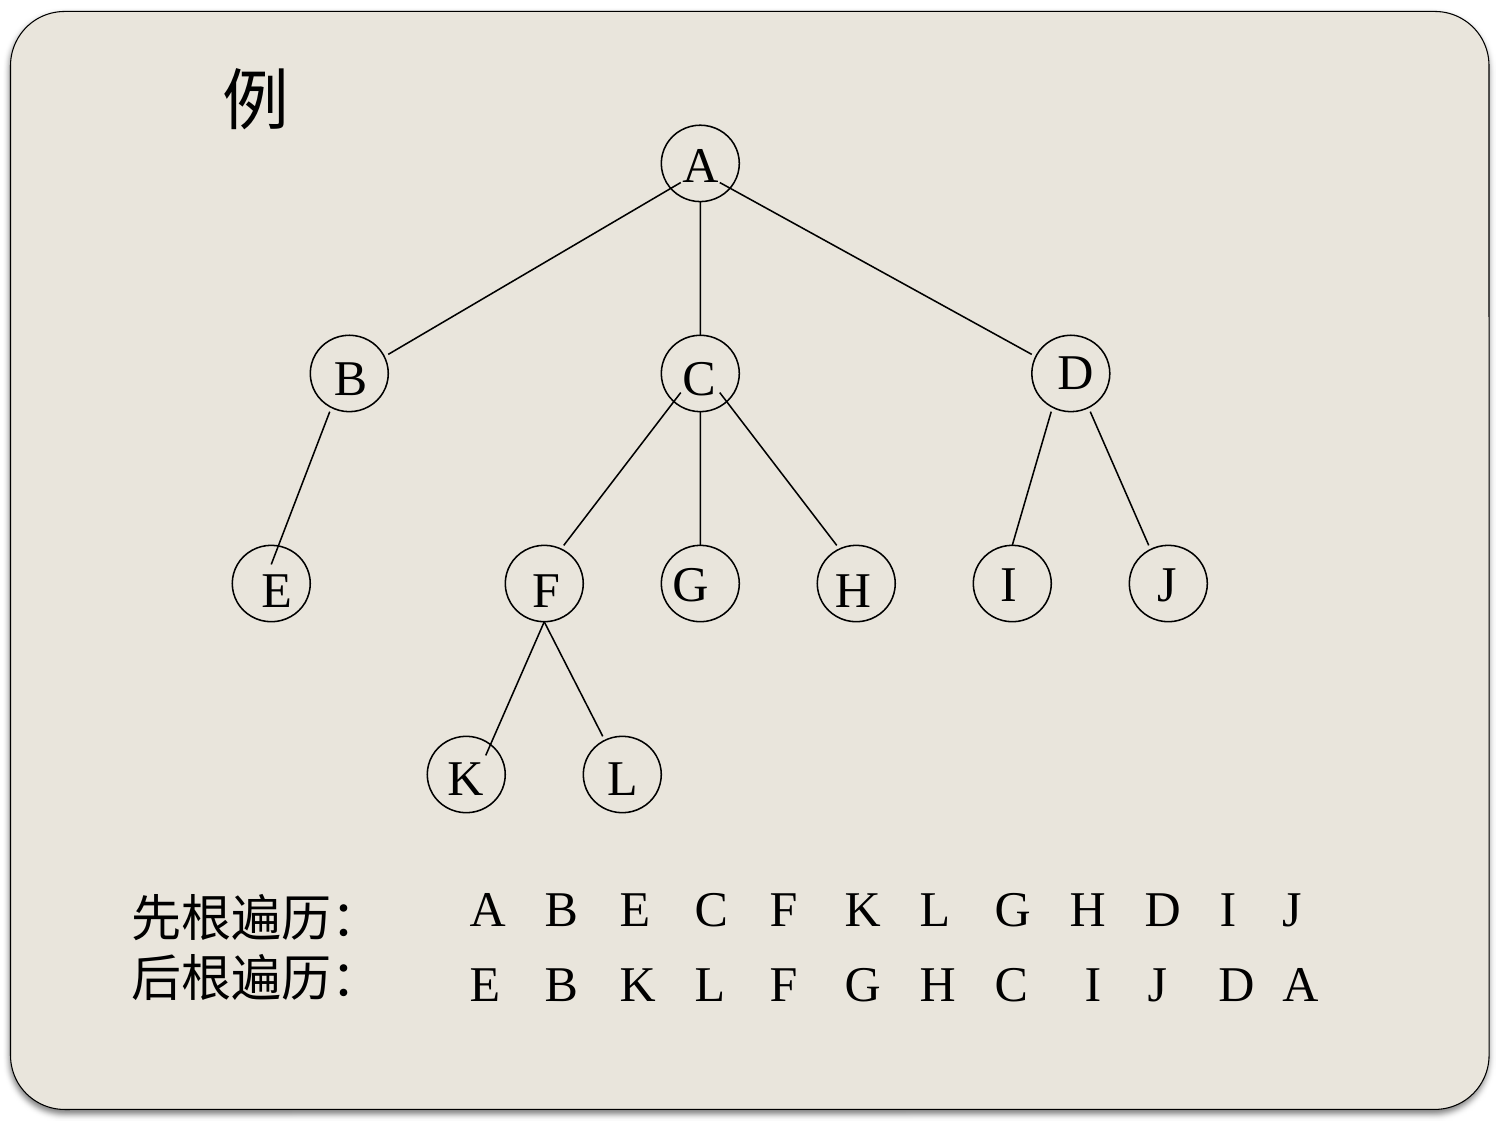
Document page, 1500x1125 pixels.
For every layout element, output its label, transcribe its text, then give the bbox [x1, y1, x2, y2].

text_box G [979, 869, 1046, 945]
text_box G [829, 944, 896, 1020]
text_box A [1267, 944, 1334, 1020]
text_box E [604, 869, 665, 944]
text_box C [679, 869, 743, 945]
text_box E [454, 944, 515, 1020]
text_box 例 [207, 50, 304, 145]
text_box L [904, 869, 965, 944]
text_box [231, 124, 1208, 813]
text_box C [979, 944, 1043, 1020]
text_box I [1204, 869, 1252, 944]
text_box K [829, 869, 896, 944]
text_box B [529, 869, 593, 944]
text_box K [604, 944, 671, 1020]
text_box H [904, 944, 971, 1020]
text_box 先根遍历： 后根遍历： [116, 878, 396, 1014]
text_box A [454, 869, 521, 945]
text_box J [1267, 869, 1317, 944]
text_box D [1129, 869, 1196, 945]
text_box H [1054, 869, 1121, 945]
text_box D [1203, 944, 1267, 1020]
text_box F [754, 869, 813, 944]
text_box B [529, 944, 593, 1020]
text_box L [679, 944, 740, 1020]
text_box I [1069, 944, 1117, 1020]
text_box F [754, 944, 813, 1020]
text_box J [1132, 944, 1182, 1020]
